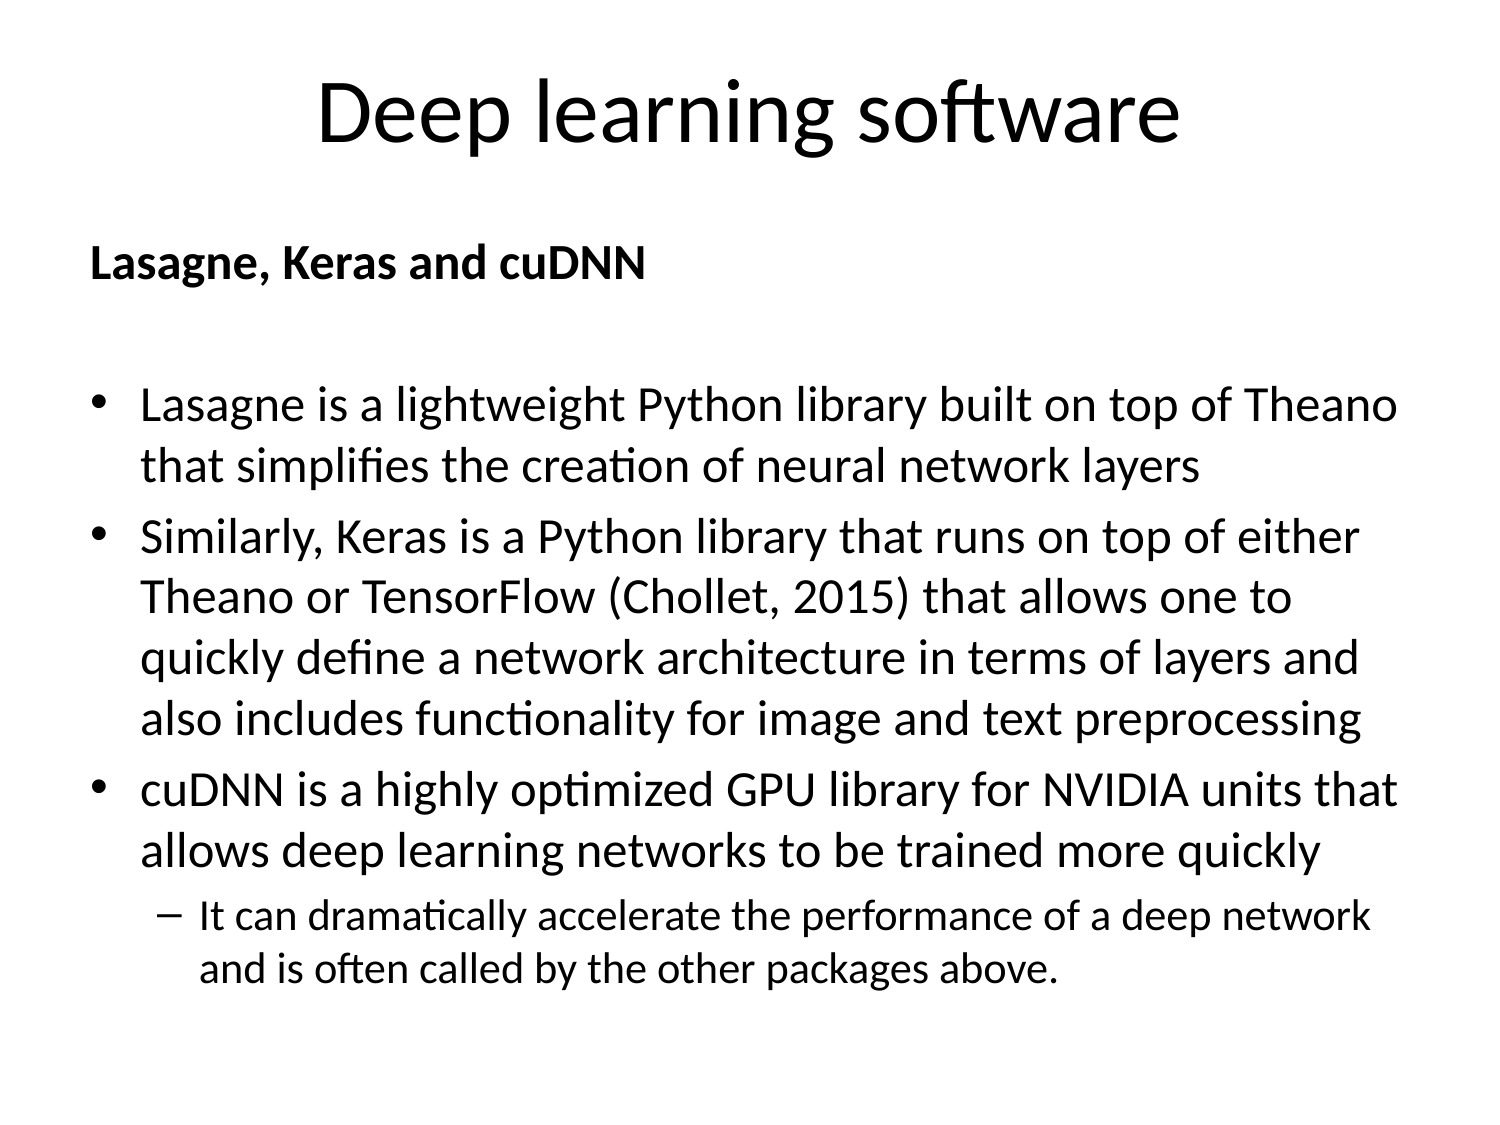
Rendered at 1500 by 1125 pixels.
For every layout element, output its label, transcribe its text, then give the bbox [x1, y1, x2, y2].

title Deep learning software [75, 11, 1425, 200]
list Lasagne, Keras and cuDNN Lasagne is a lightweight Python library built on top of Theano that simplifies the creation of neural network layers Similarly, Keras is a Python library that runs on top of either Theano or TensorFlow (Chollet, 2015) that allows one to quickly define a network architecture in terms of layers and also includes functionality for image and text preprocessing cuDNN is a highly optimized GPU library for NVIDIA units that allows deep learning networks to be trained more quickly It can dramatically accelerate the performance of a deep network and is often called by the other packages above. [75, 221, 1425, 1125]
